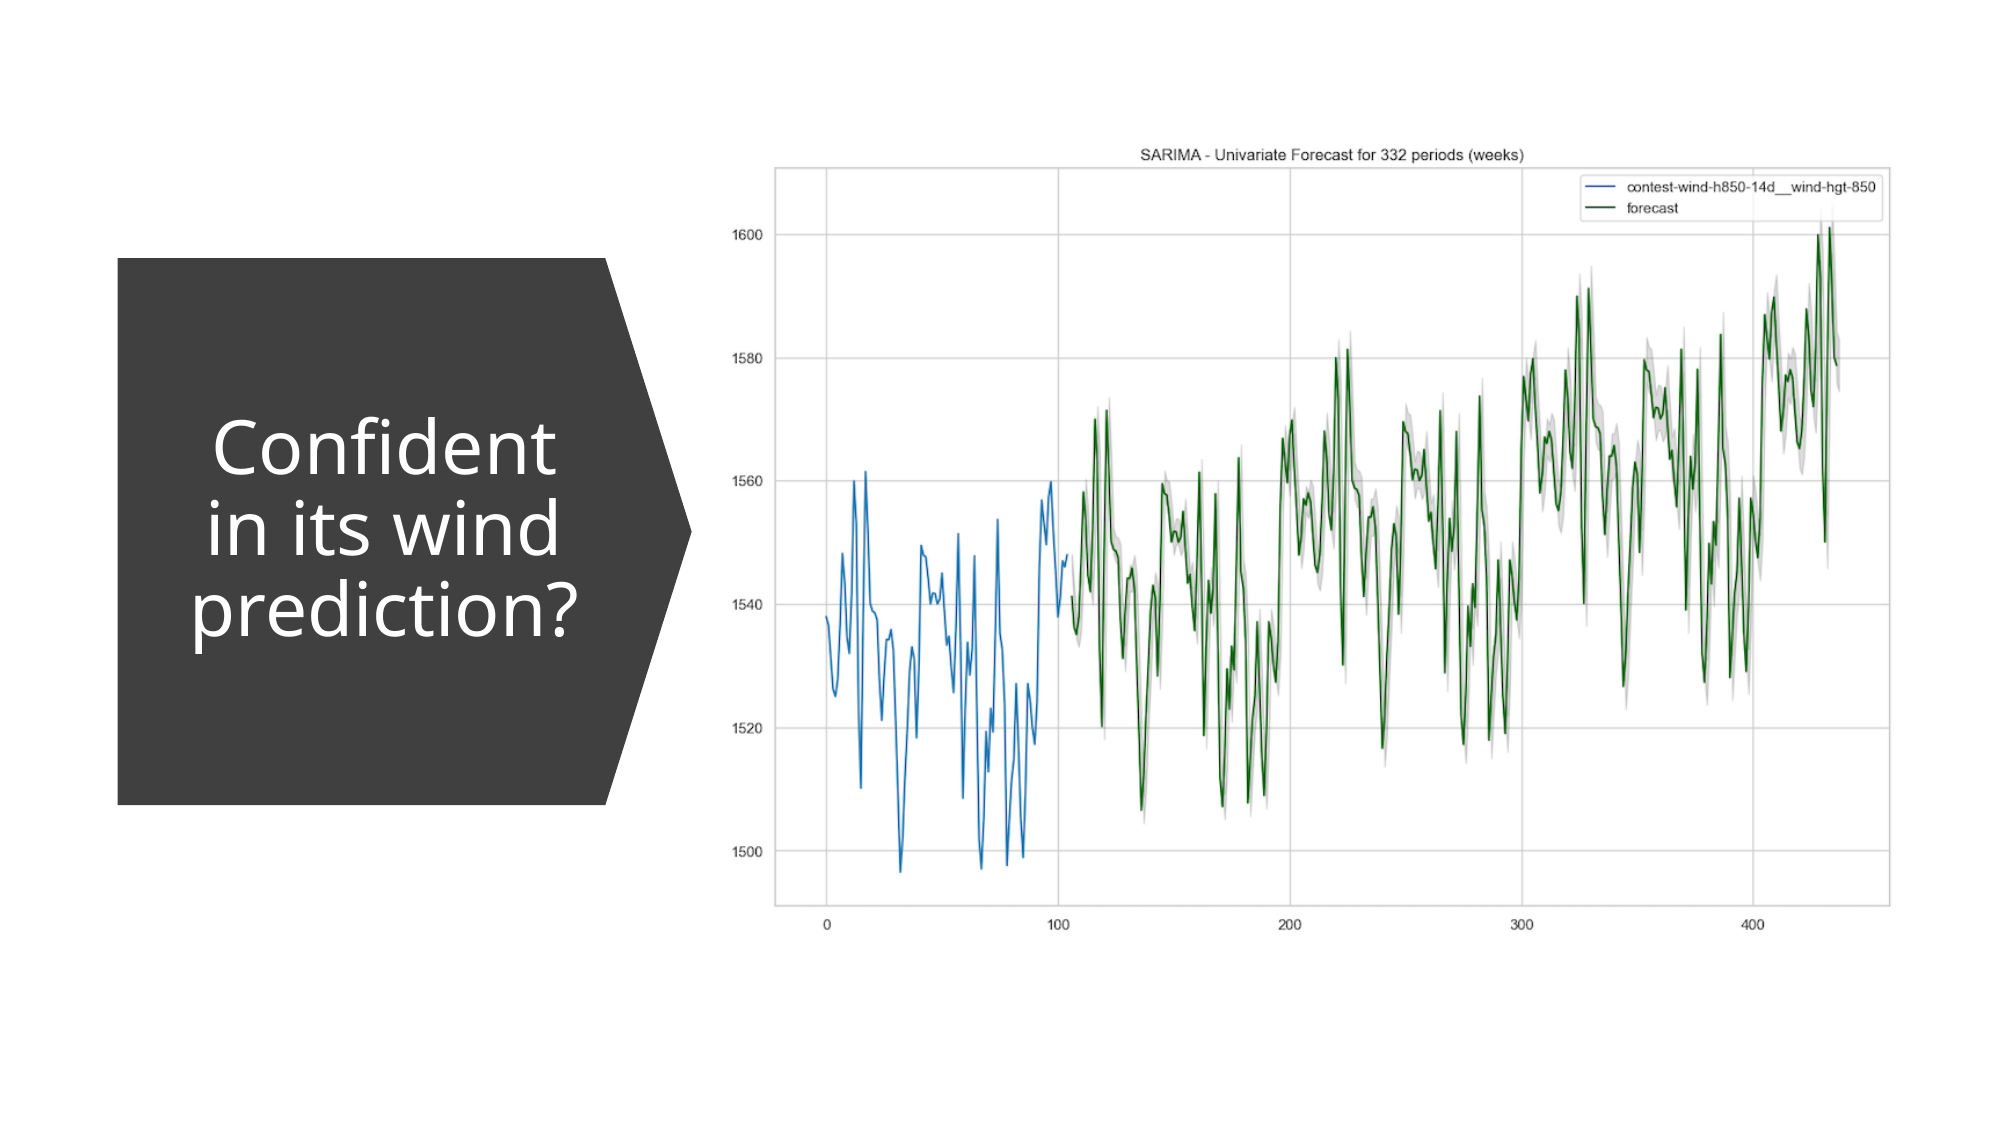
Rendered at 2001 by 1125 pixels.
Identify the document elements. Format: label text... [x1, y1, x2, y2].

text_box [116, 257, 693, 807]
title Confident in its wind prediction? [168, 322, 601, 741]
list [723, 144, 1896, 940]
